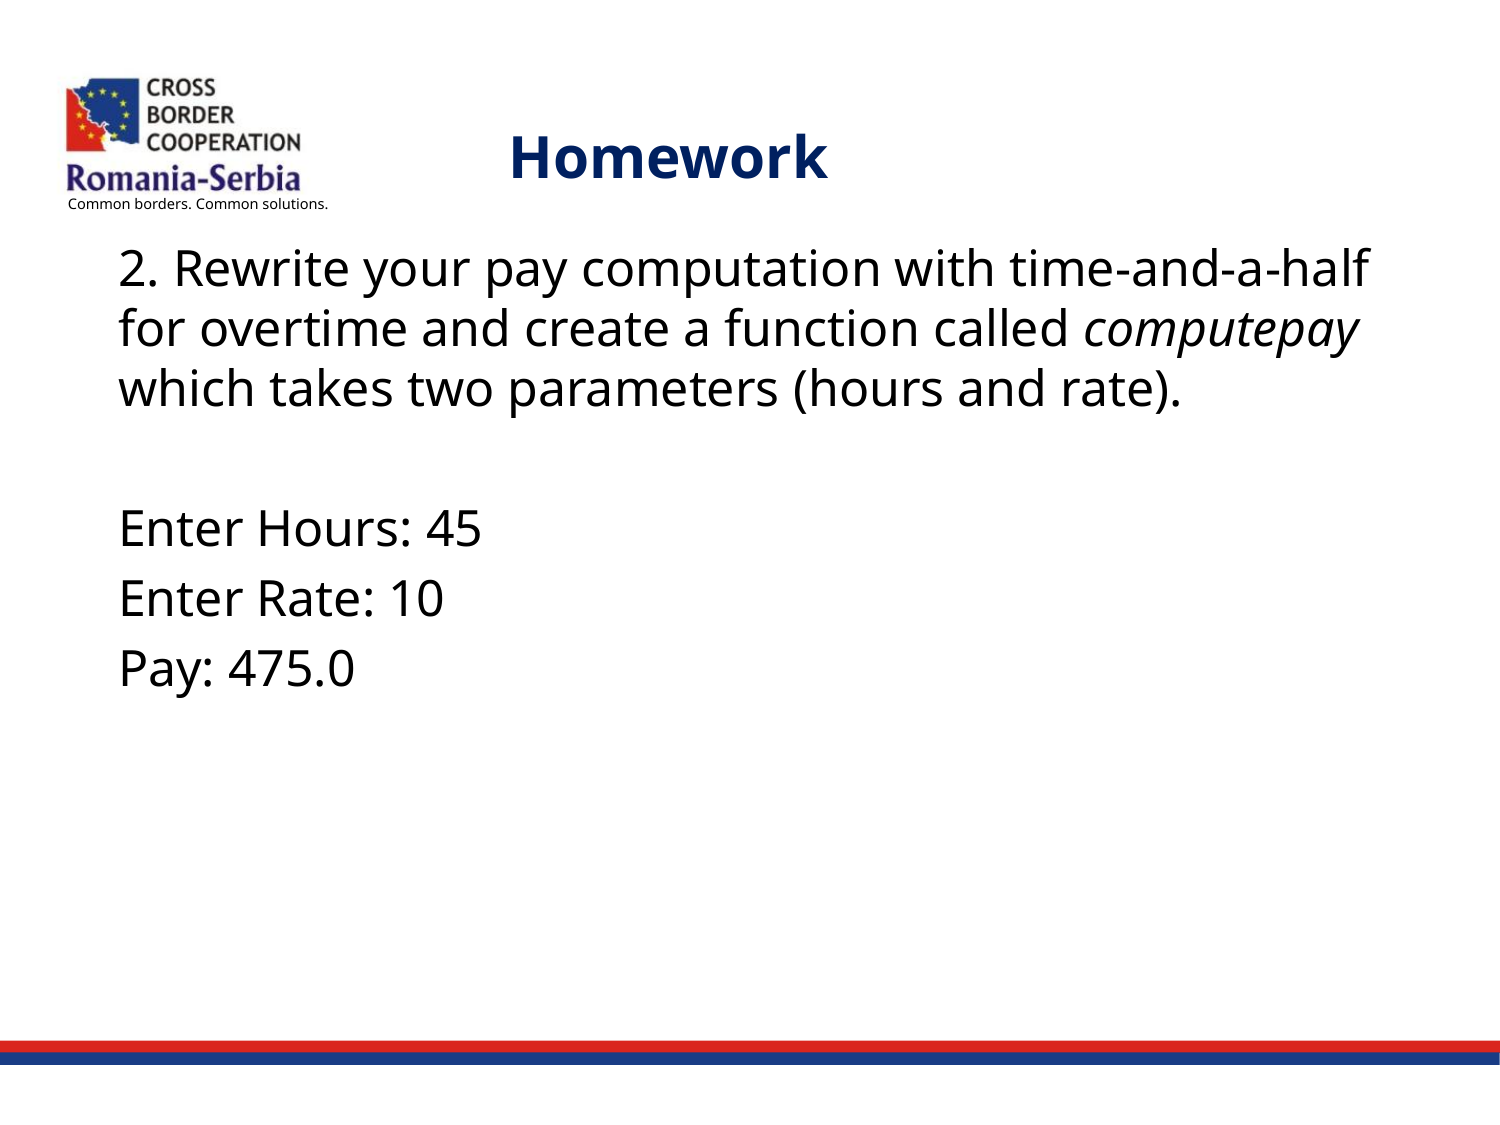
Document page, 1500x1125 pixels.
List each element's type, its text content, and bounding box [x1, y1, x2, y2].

title Homework [21, 46, 1316, 265]
list 2. Rewrite your pay computation with time-and-a-half for overtime and create a function called computepay which takes two parameters (hours and rate). Enter Hours: 45 Enter Rate: 10 Pay: 475.0 [102, 228, 1444, 980]
